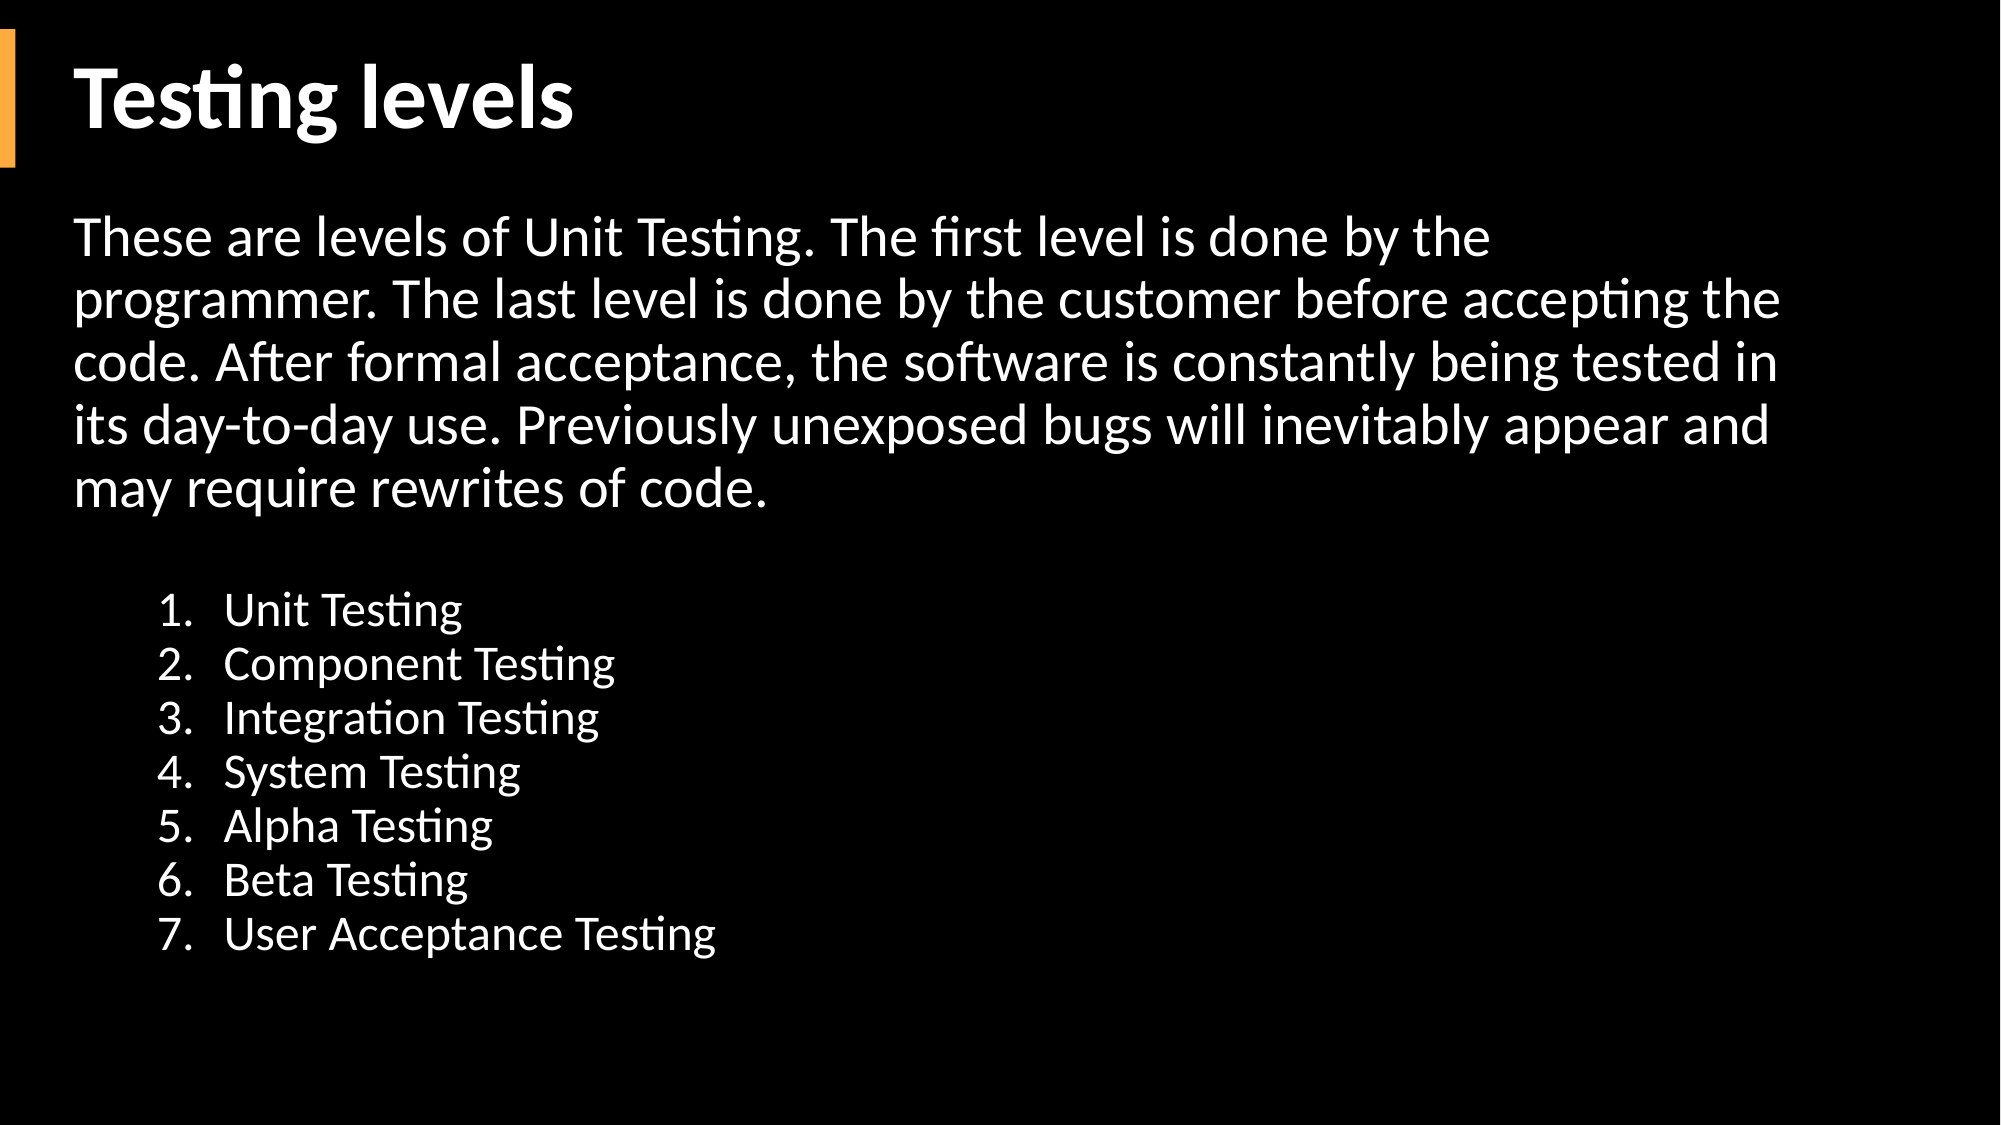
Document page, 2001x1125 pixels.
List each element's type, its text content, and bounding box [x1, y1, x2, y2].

list These are levels of Unit Testing. The first level is done by the programmer. The last level is done by the customer before accepting the code. After formal acceptance, the software is constantly being tested in its day-to-day use. Previously unexposed bugs will inevitably appear and may require rewrites of code. Unit Testing Component Testing Integration Testing System Testing Alpha Testing Beta Testing User Acceptance Testing [58, 198, 1802, 1038]
title Testing levels [58, 29, 1942, 168]
